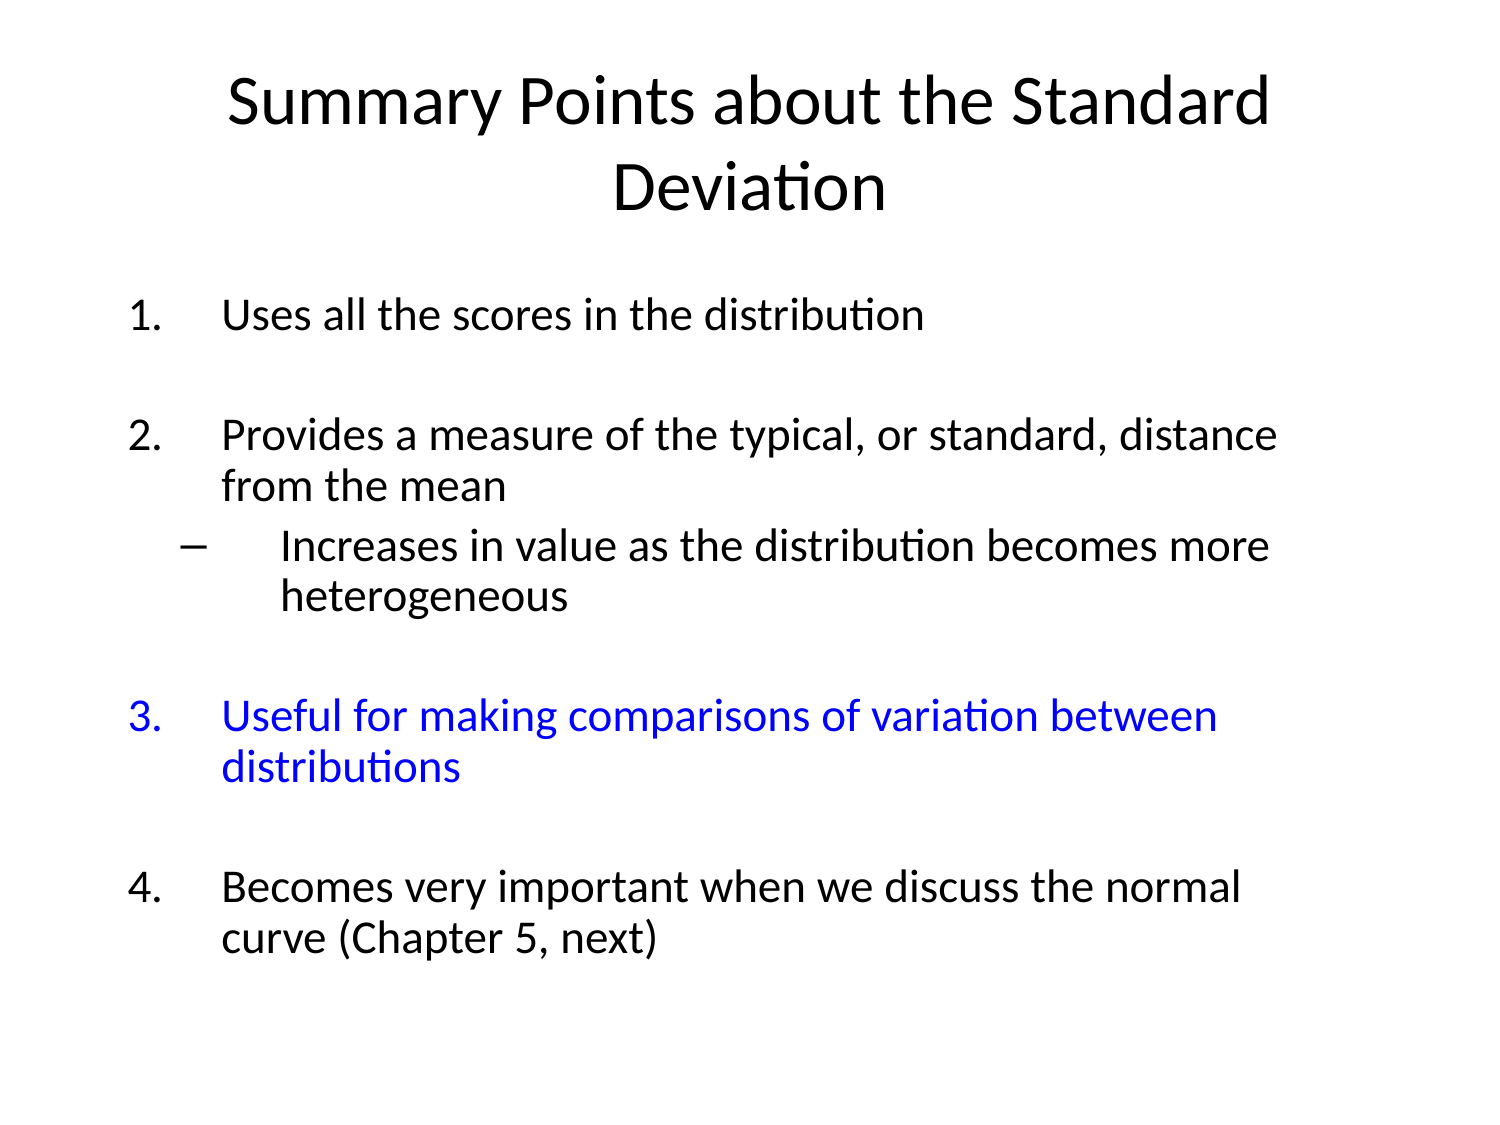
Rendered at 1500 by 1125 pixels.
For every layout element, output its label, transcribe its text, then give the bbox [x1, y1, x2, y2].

title Summary Points about the Standard Deviation [75, 45, 1425, 233]
list Uses all the scores in the distribution Provides a measure of the typical, or standard, distance from the mean Increases in value as the distribution becomes more heterogeneous Useful for making comparisons of variation between distributions Becomes very important when we discuss the normal curve (Chapter 5, next) [112, 282, 1350, 977]
